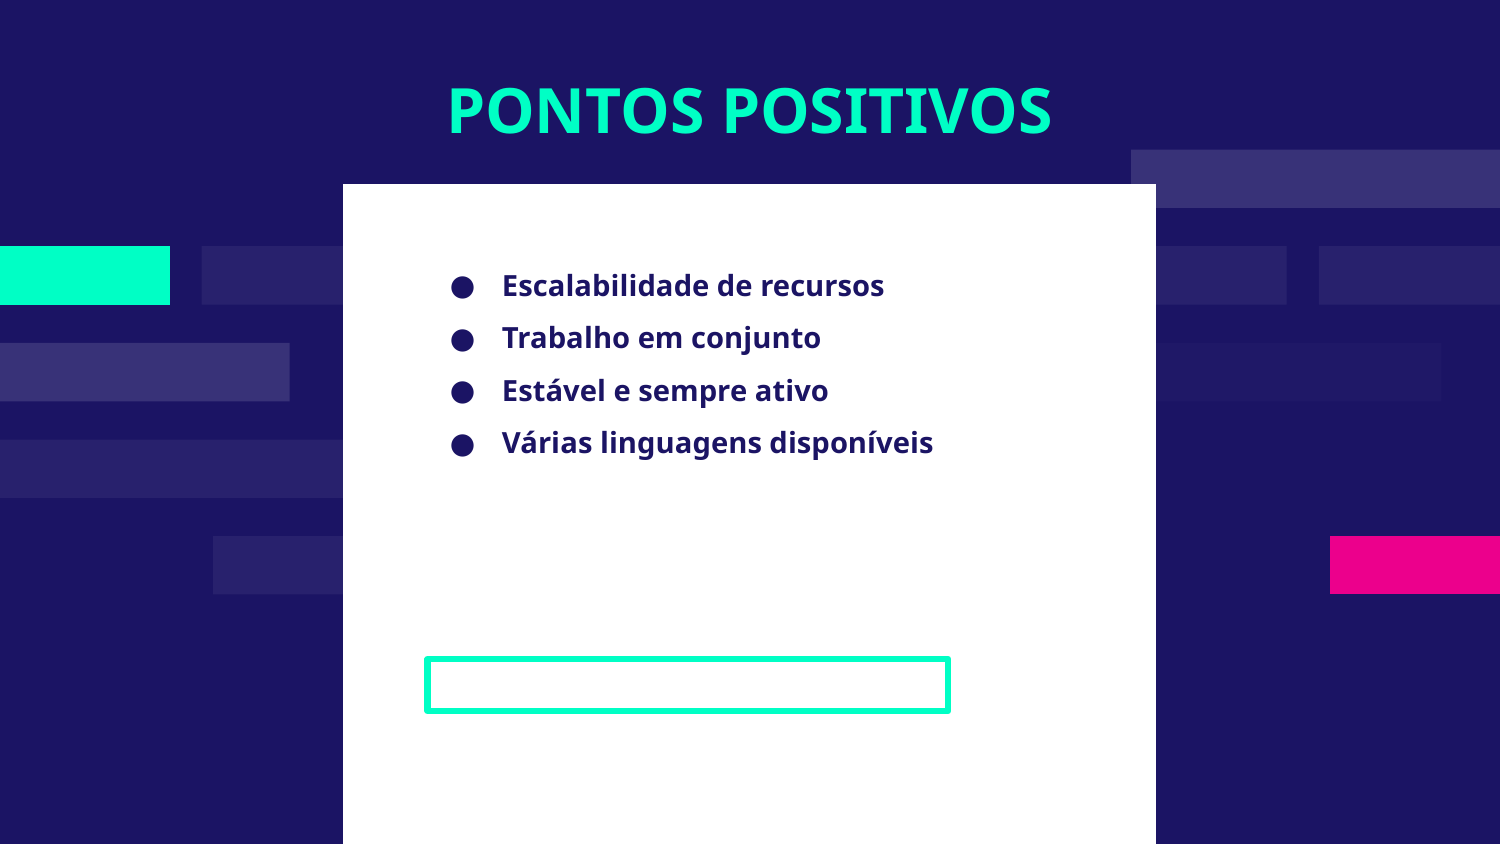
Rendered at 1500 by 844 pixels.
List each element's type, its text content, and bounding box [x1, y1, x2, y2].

text_box Escalabilidade de recursos Trabalho em conjunto Estável e sempre ativo Várias linguagens disponíveis [411, 234, 1089, 712]
title PONTOS POSITIVOS [209, 56, 1291, 166]
text_box [427, 658, 949, 711]
